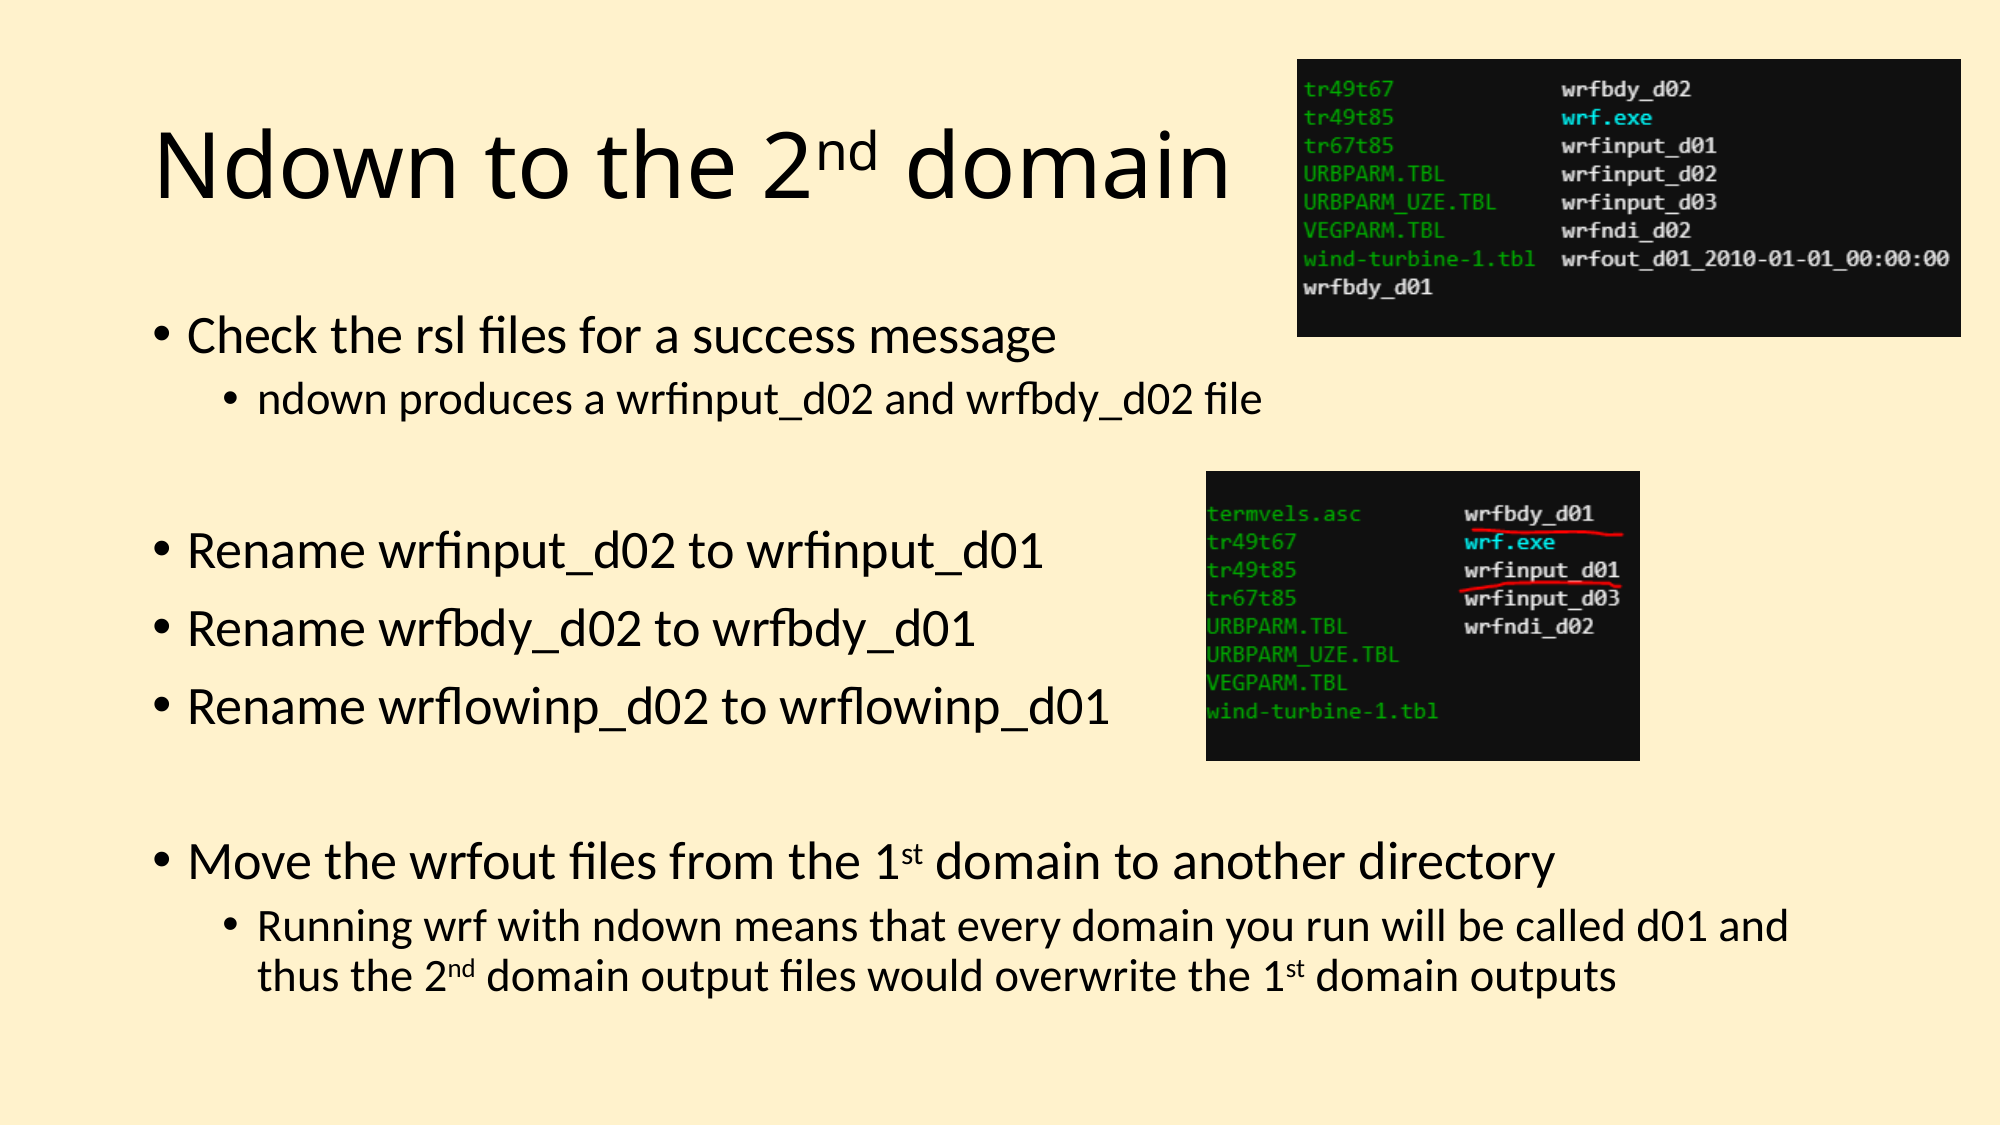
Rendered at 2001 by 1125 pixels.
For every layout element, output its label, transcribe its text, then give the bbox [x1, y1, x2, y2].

picture [1206, 471, 1640, 761]
list Check the rsl files for a success message ndown produces a wrfinput_d02 and wrfbdy_d02 file Rename wrfinput_d02 to wrfinput_d01 Rename wrfbdy_d02 to wrfbdy_d01 Rename wrflowinp_d02 to wrflowinp_d01 Move the wrfout files from the 1st domain to another directory Running wrf with ndown means that every domain you run will be called d01 and thus the 2nd domain output files would overwrite the 1st domain outputs [137, 299, 1863, 1014]
picture [1297, 59, 1961, 337]
title Ndown to the 2nd domain [137, 59, 1297, 278]
